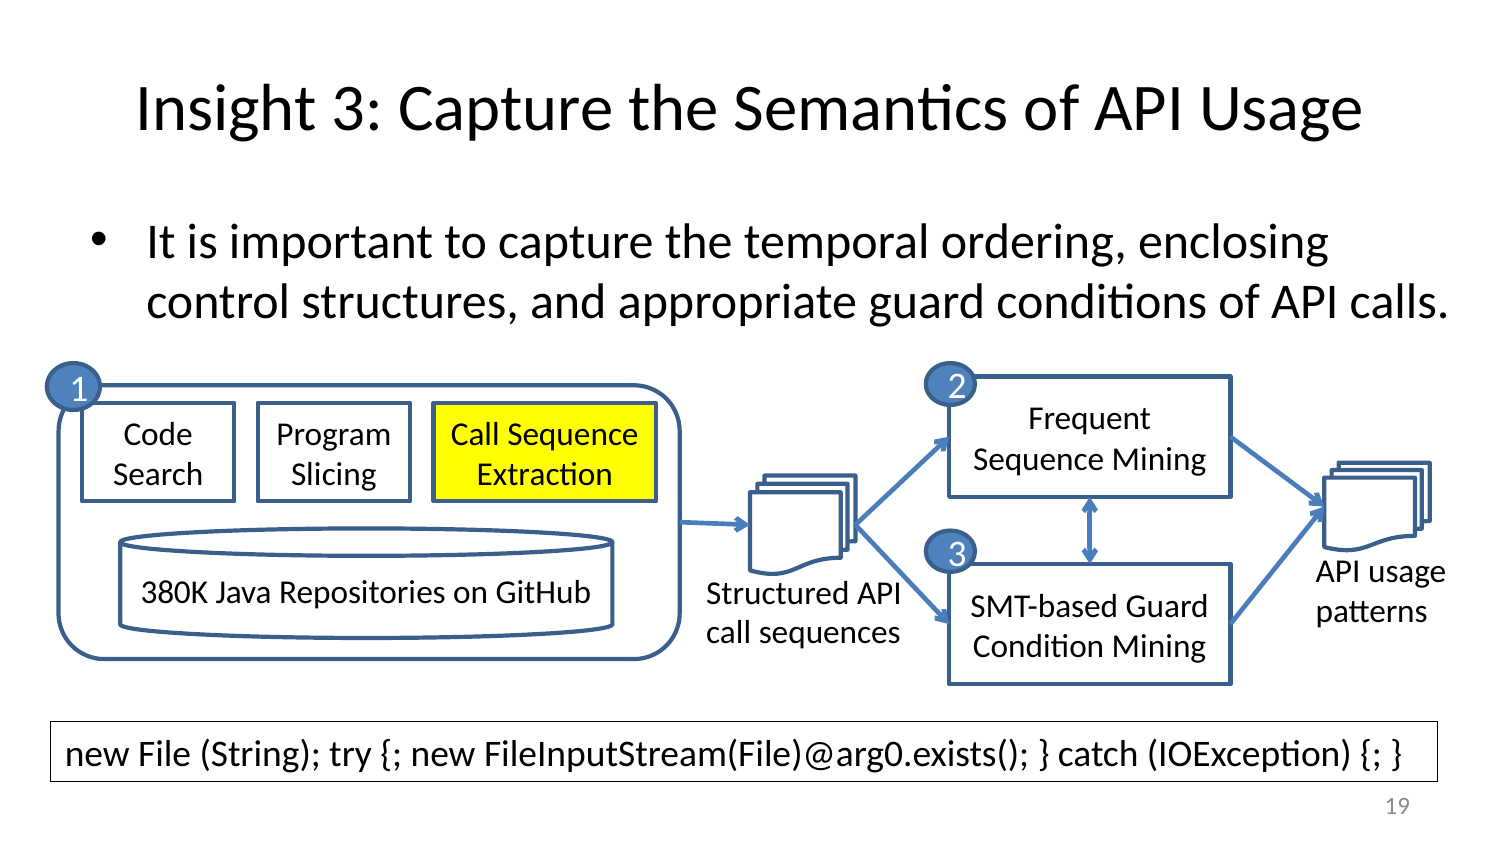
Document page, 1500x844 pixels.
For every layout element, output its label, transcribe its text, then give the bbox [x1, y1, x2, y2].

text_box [679, 521, 751, 525]
text_box [747, 473, 850, 563]
list It is important to capture the temporal ordering, enclosing control structures, and appropriate guard conditions of API calls. [75, 200, 1477, 338]
text_box 380K Java Repositories on GitHub [118, 526, 615, 641]
title Insight 3: Capture the Semantics of API Usage [75, 33, 1425, 175]
text_box 1 [44, 360, 103, 413]
text_box Structured API call sequences [691, 563, 926, 658]
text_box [855, 436, 950, 524]
text_box 3 [954, 528, 978, 574]
text_box Code Search [80, 401, 236, 503]
text_box Frequent Sequence Mining [947, 374, 1233, 499]
text_box API usage patterns [1300, 541, 1477, 637]
text_box new File (String); try {; new FileInputStream(File)@arg0.exists(); } catch (IOException) {; } [50, 721, 1438, 782]
text_box query [127, 531, 606, 553]
text_box [1330, 460, 1432, 541]
slide_number 19 [1074, 782, 1425, 827]
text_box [855, 524, 950, 625]
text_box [1230, 436, 1325, 505]
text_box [1230, 506, 1325, 625]
text_box Call Sequence Extraction [431, 401, 658, 503]
text_box [56, 383, 682, 662]
text_box SMT-based Guard Condition Mining [947, 562, 1233, 686]
text_box Program Slicing [256, 401, 412, 503]
text_box 2 [923, 360, 978, 408]
